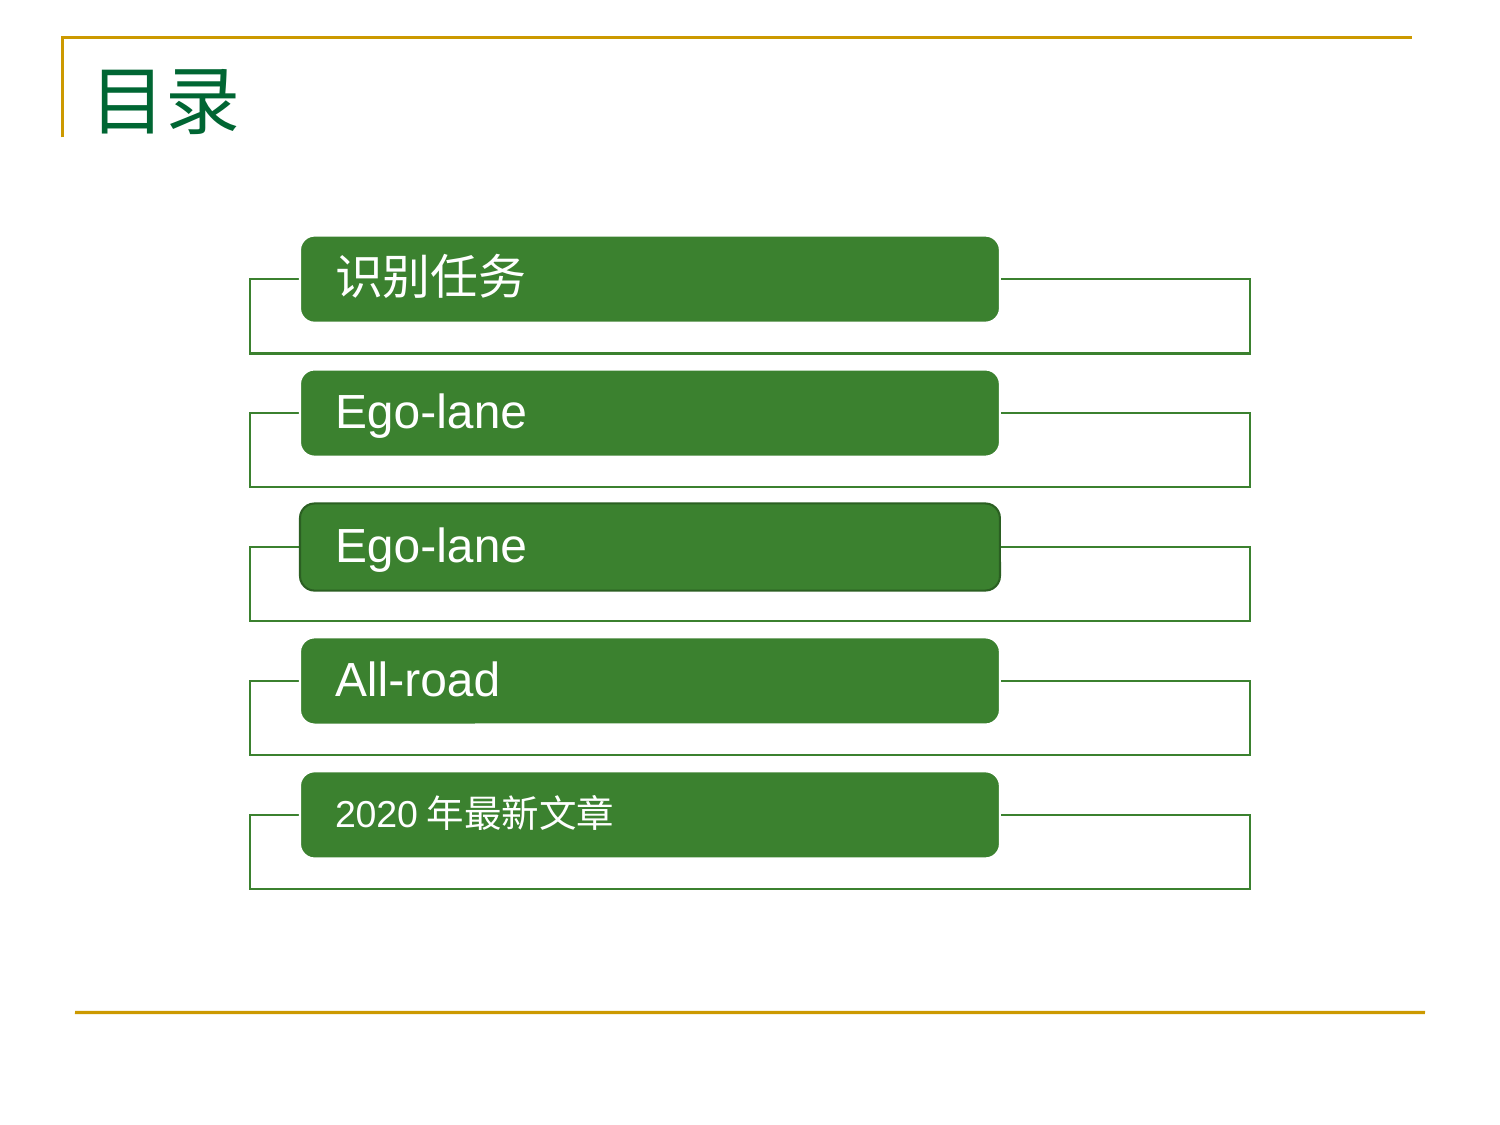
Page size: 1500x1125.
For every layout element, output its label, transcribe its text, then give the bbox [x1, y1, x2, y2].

title 目录 [75, 45, 1425, 233]
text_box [249, 229, 1250, 896]
